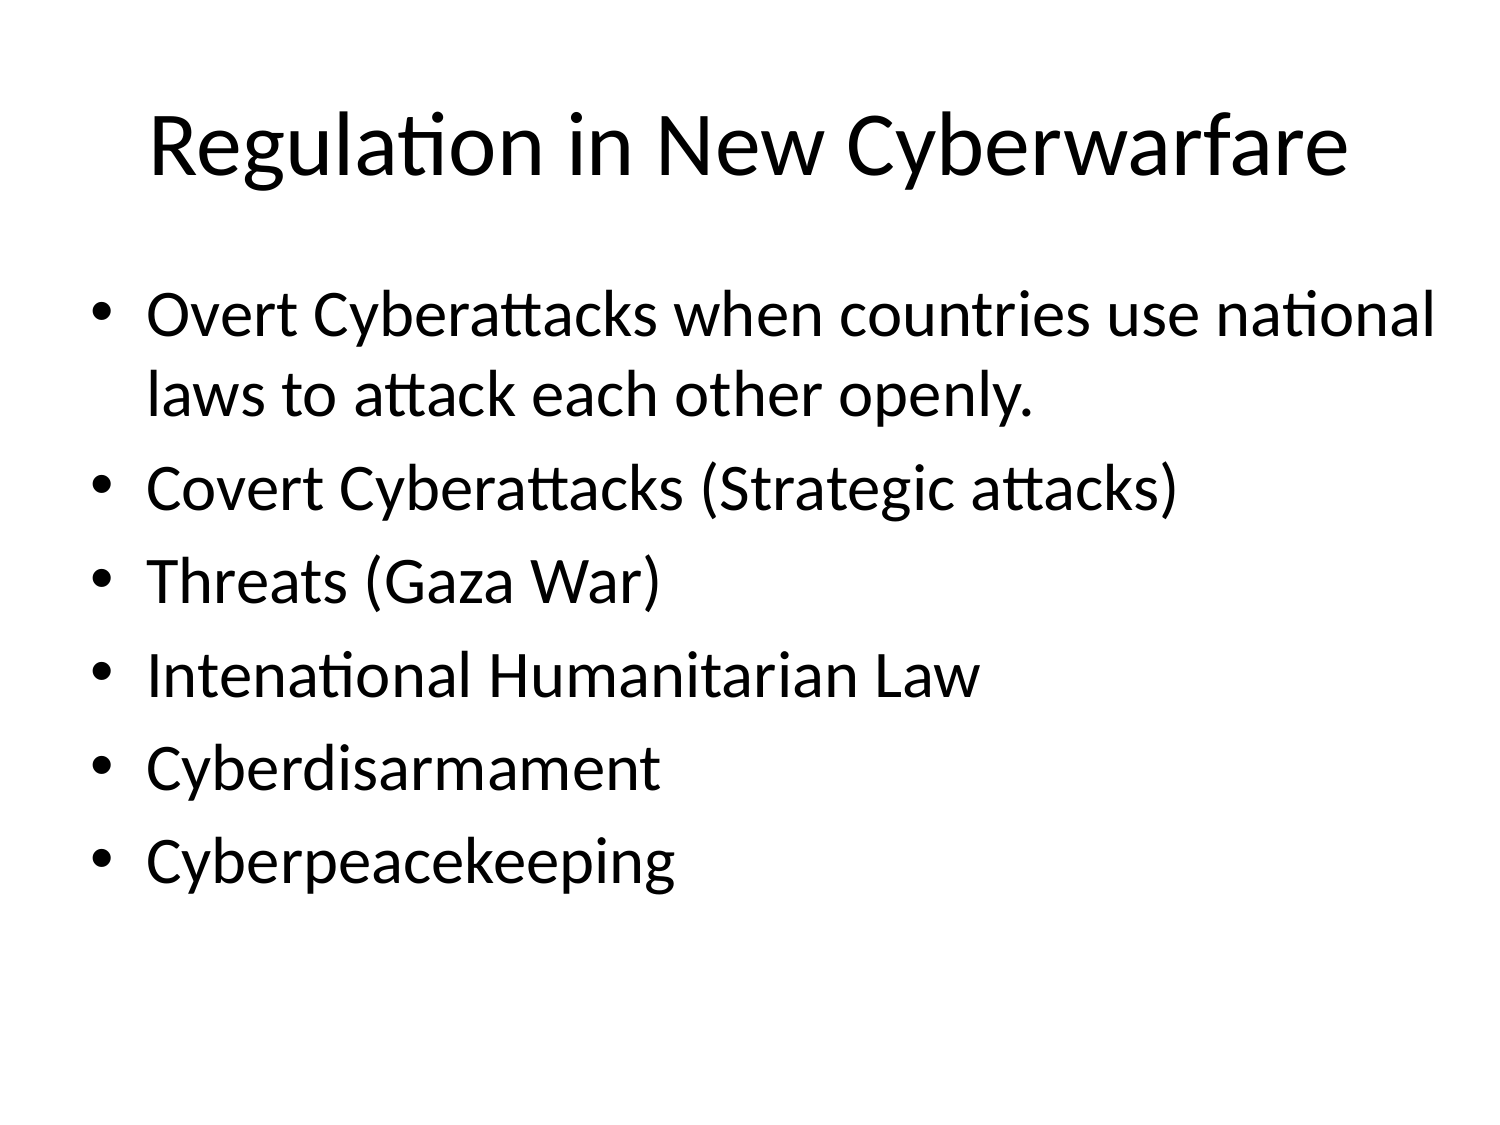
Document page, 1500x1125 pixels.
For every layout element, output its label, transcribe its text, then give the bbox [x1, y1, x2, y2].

title Regulation in New Cyberwarfare [75, 45, 1425, 233]
list Overt Cyberattacks when countries use national laws to attack each other openly. Covert Cyberattacks (Strategic attacks) Threats (Gaza War) Intenational Humanitarian Law Cyberdisarmament Cyberpeacekeeping [75, 262, 1482, 1005]
